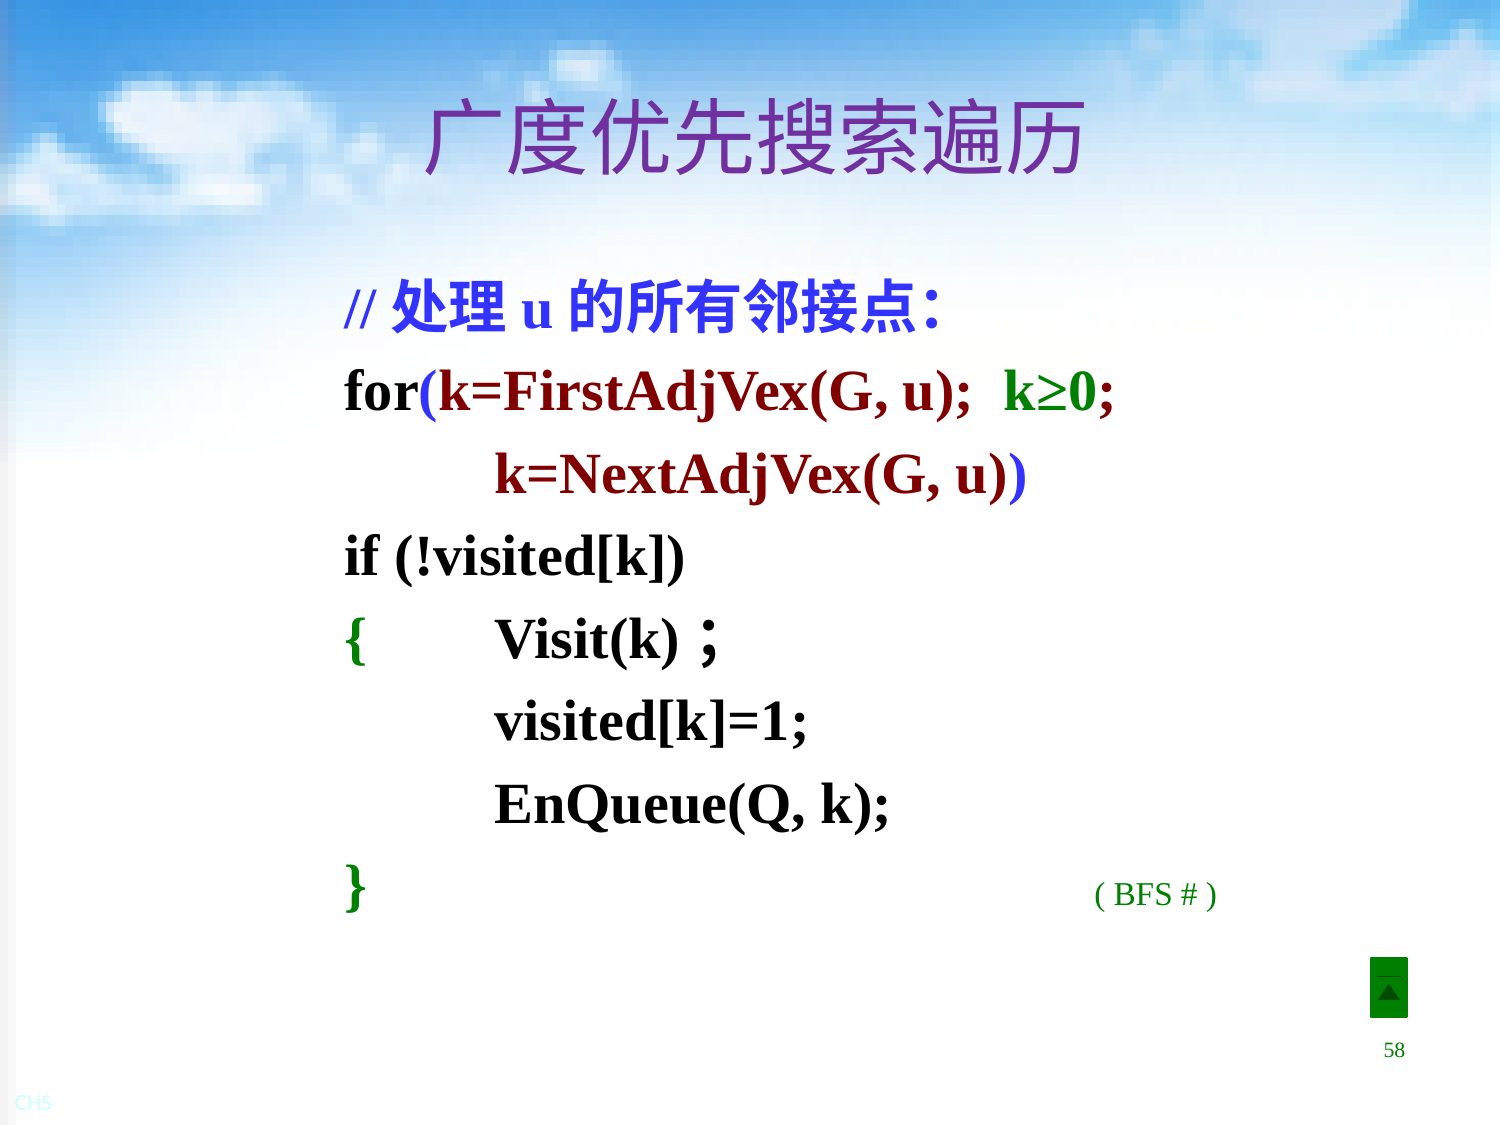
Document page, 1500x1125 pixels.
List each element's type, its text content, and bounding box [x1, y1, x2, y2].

slide_number 58 [1359, 1031, 1430, 1067]
title 广度优先搜索遍历 [163, 44, 1348, 225]
text_box [1369, 956, 1409, 1019]
list //处理u的所有邻接点： for(k=FirstAdjVex(G, u); k≥0; k=NextAdjVex(G, u)) if (!visited[k]) { Visit(k)； visited[k]=1; EnQueue(Q, k); } ( BFS # ) [163, 262, 1348, 973]
picture [0, 0, 1500, 1125]
